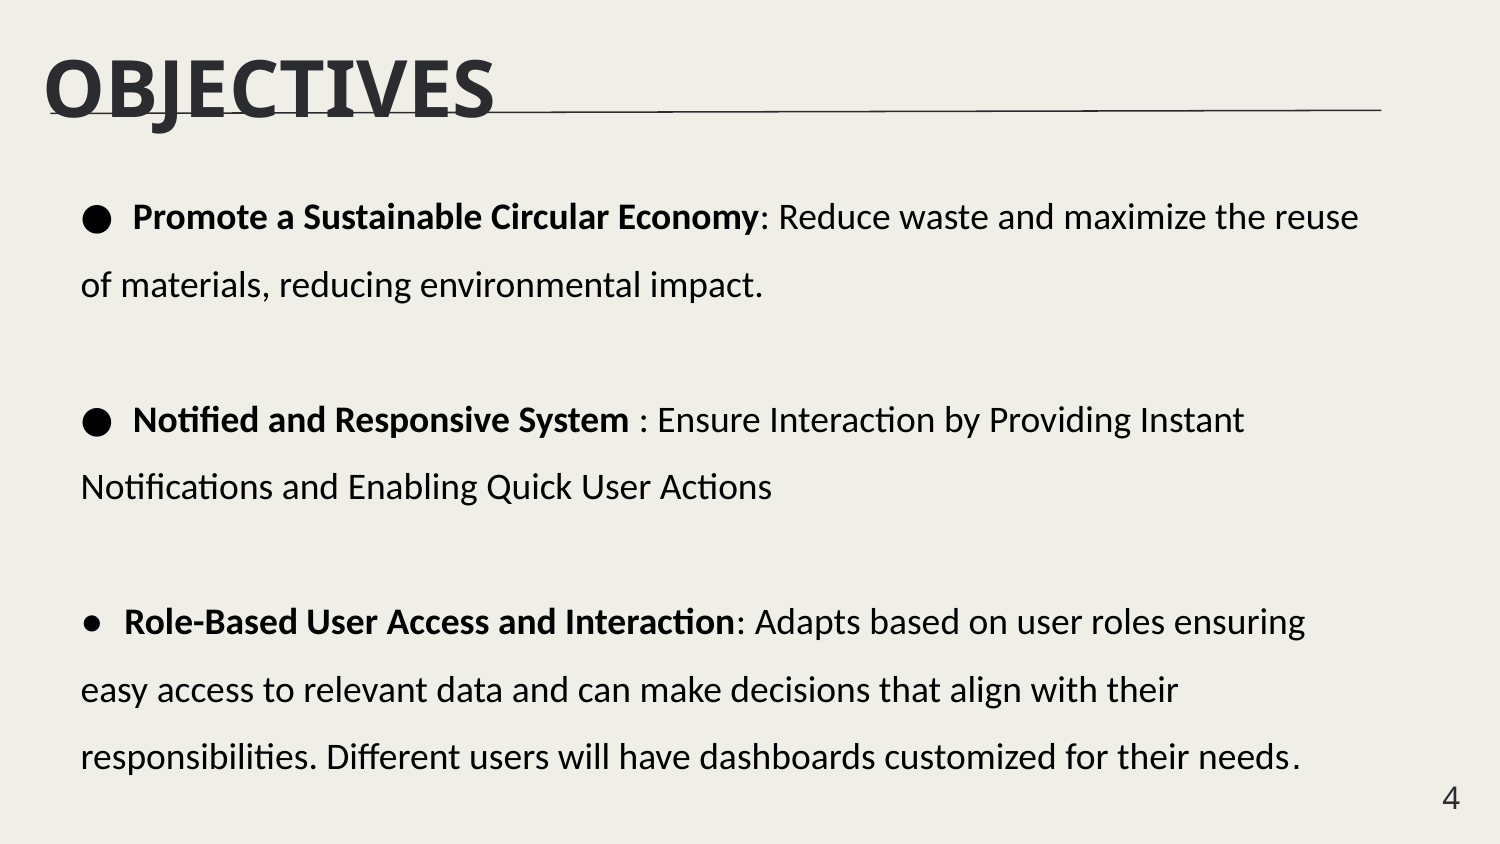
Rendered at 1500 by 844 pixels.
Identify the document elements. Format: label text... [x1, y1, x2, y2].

text_box OBJECTIVES [42, 0, 1395, 133]
text_box ● Promote a Sustainable Circular Economy: Reduce waste and maximize the reuse of materials, reducing environmental impact. ● Notified and Responsive System : Ensure Interaction by Providing Instant Notifications and Enabling Quick User Actions ● Role-Based User Access and Interaction: Adapts based on user roles ensuring easy access to relevant data and can make decisions that align with their responsibilities. Different users will have dashboards customized for their needs. [5, 169, 1381, 844]
text_box 4 [1417, 782, 1465, 817]
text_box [49, 110, 1382, 114]
